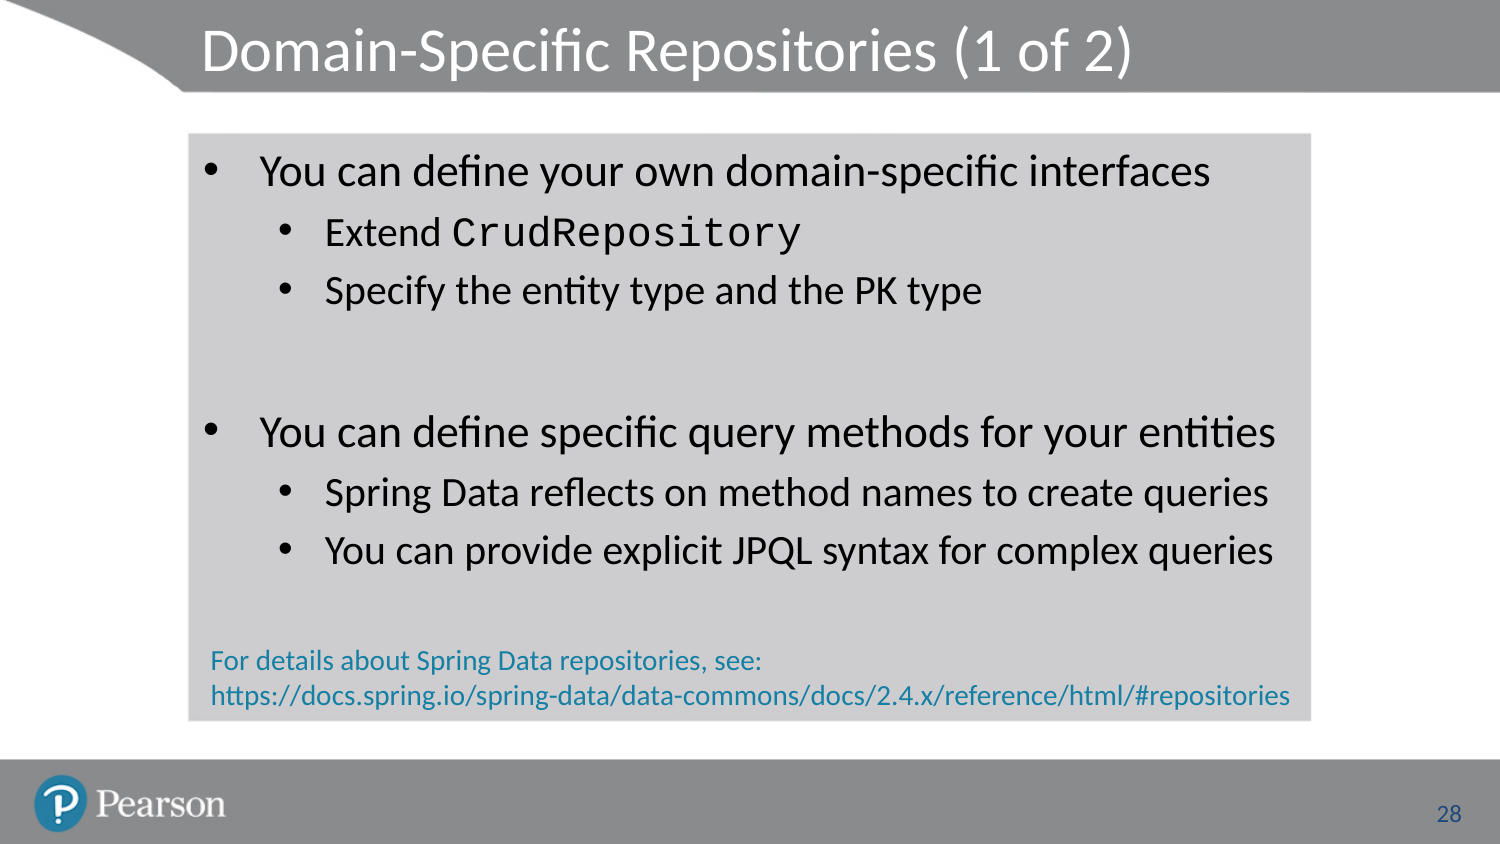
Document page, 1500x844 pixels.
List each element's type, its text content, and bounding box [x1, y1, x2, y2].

text_box For details about Spring Data repositories, see: https://docs.spring.io/spring-data/data-commons/docs/2.4.x/reference/html/#repositories [195, 634, 1307, 719]
text_box 28 [1406, 759, 1493, 835]
title Domain-Specific Repositories (1 of 2) [186, 1, 1425, 94]
list You can define your own domain-specific interfaces Extend CrudRepository Specify the entity type and the PK type You can define specific query methods for your entities Spring Data reflects on method names to create queries You can provide explicit JPQL syntax for complex queries [188, 133, 1311, 716]
picture [0, 0, 1500, 844]
